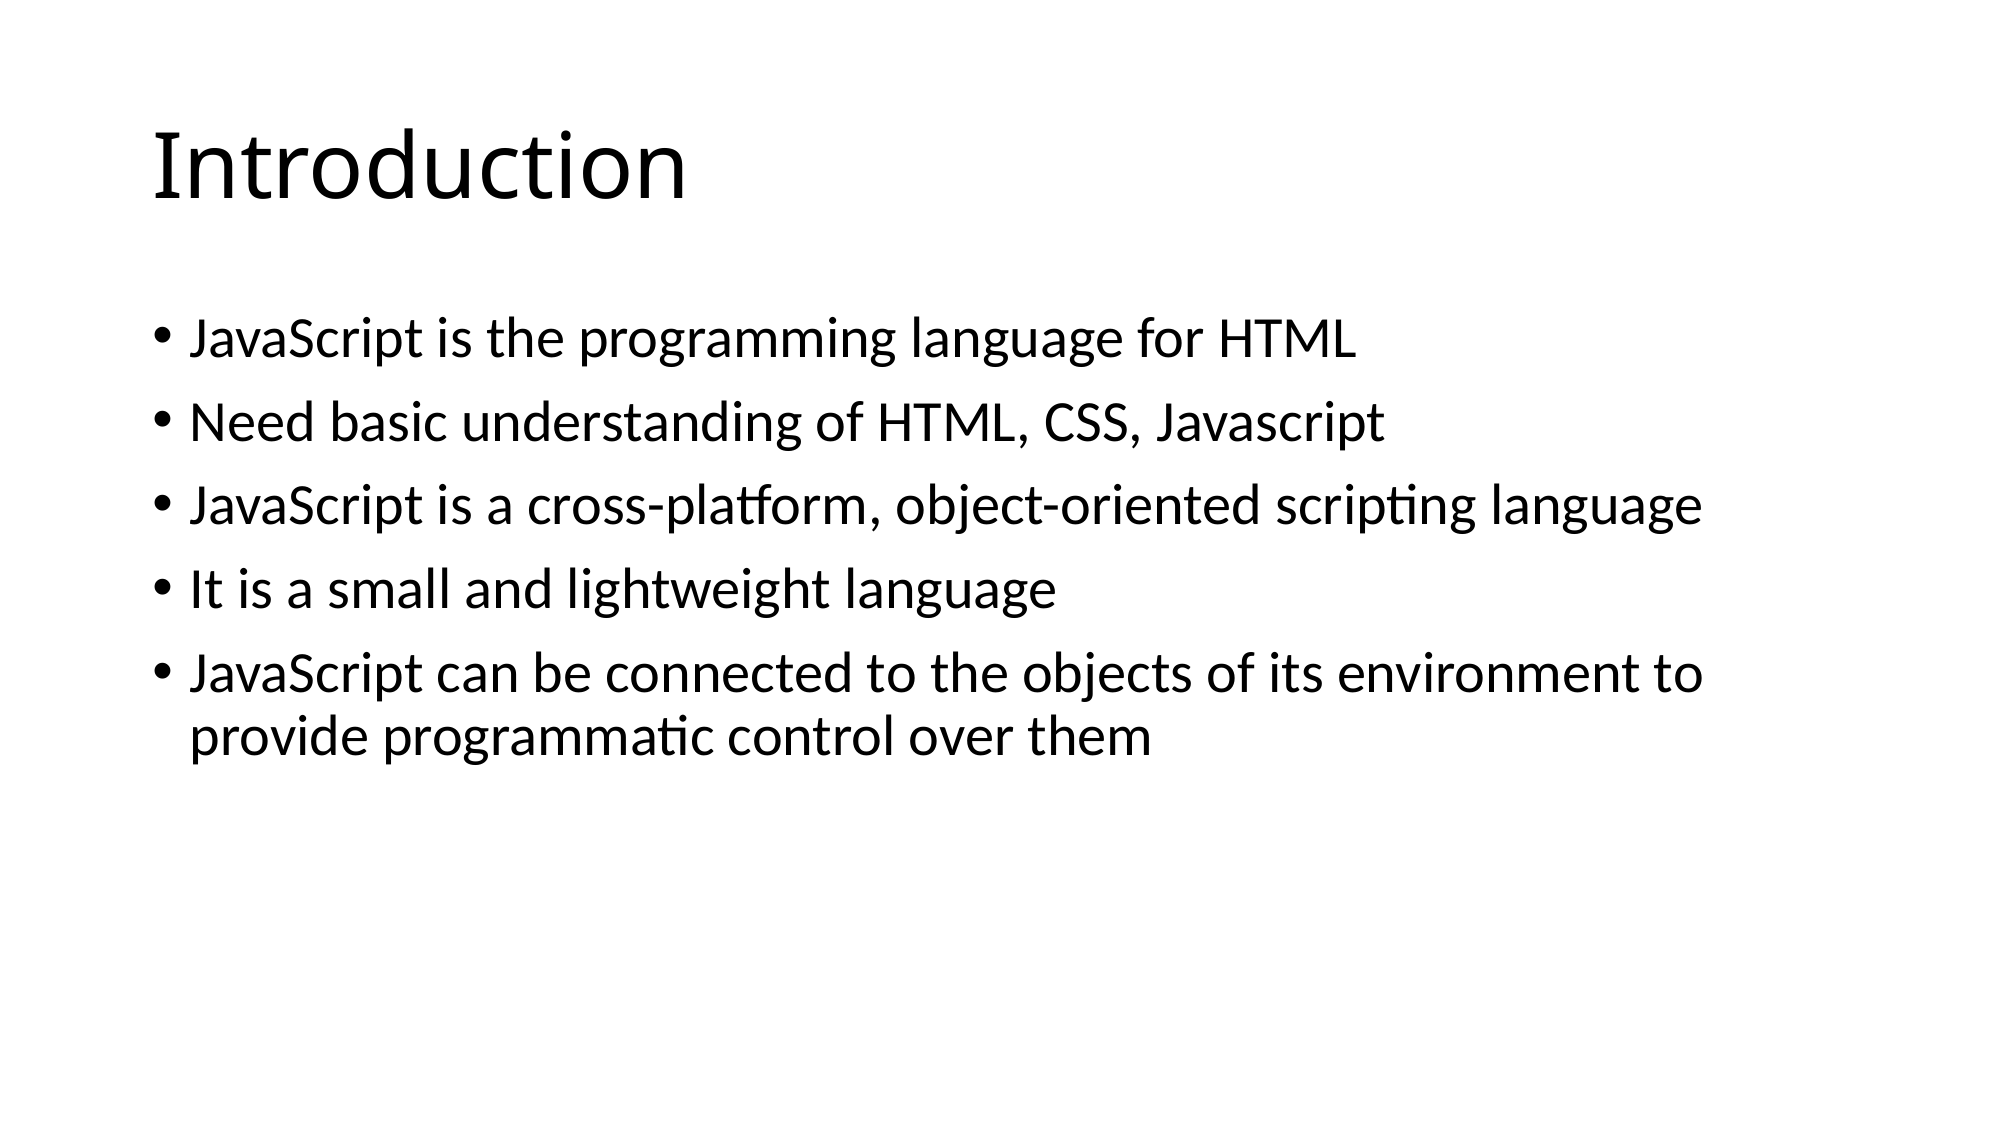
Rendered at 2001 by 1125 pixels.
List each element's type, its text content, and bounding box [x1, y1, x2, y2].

title Introduction [137, 59, 1863, 278]
list JavaScript is the programming language for HTML Need basic understanding of HTML, CSS, Javascript JavaScript is a cross-platform, object-oriented scripting language It is a small and lightweight language JavaScript can be connected to the objects of its environment to provide programmatic control over them [137, 299, 1863, 1014]
